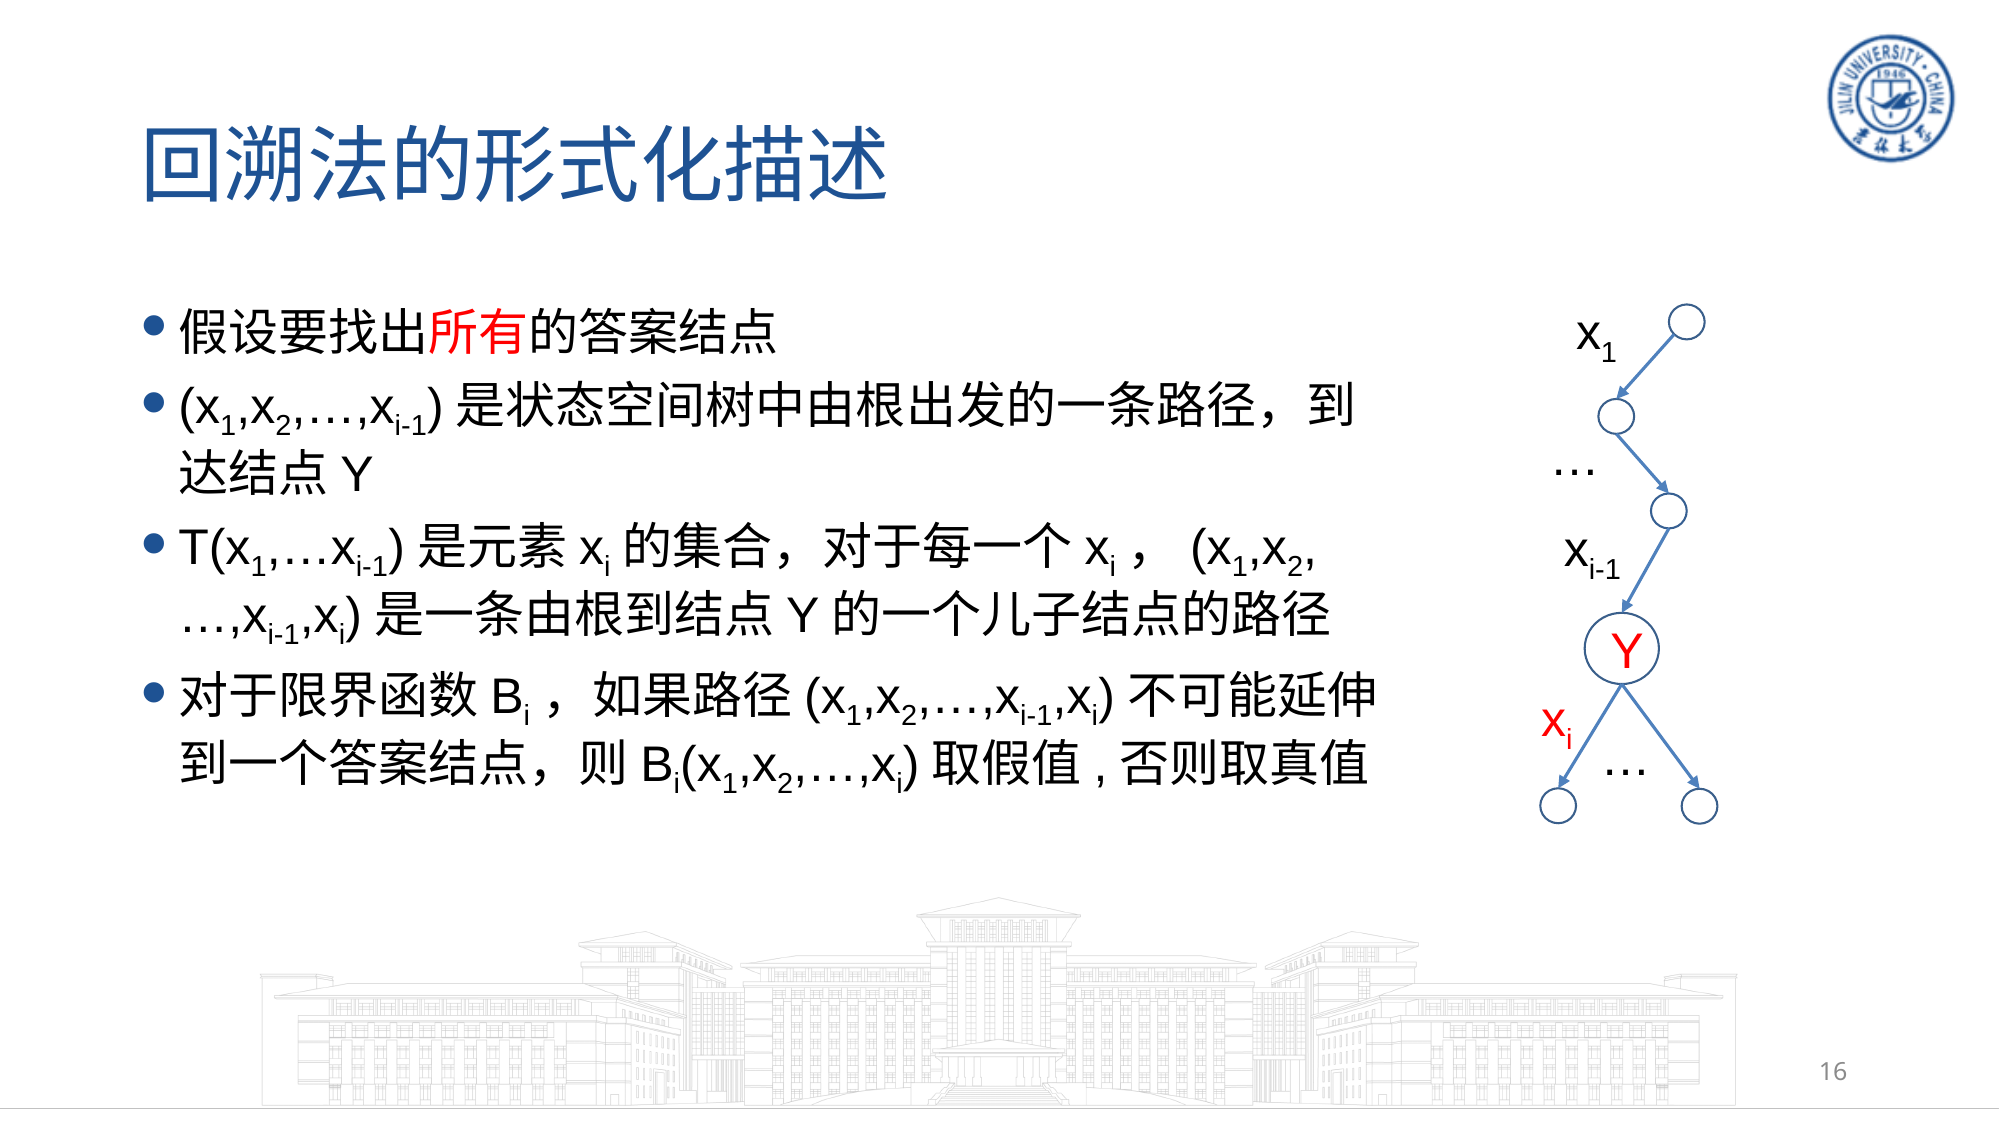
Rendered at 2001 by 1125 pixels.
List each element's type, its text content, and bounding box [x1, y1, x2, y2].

picture [1824, 15, 1965, 173]
list 假设要找出所有的答案结点 (x1,x2,…,xi-1)是状态空间树中由根出发的一条路径，到达结点Y T(x1,…xi-1)是元素xi的集合，对于每一个xi，(x1,x2,…,xi-1,xi)是一条由根到结点Y的一个儿子结点的路径 对于限界函数Bi，如果路径(x1,x2,…,xi-1,xi)不可能延伸到一个答案结点，则Bi(x1,x2,…,xi)取假值,否则取真值 [125, 293, 1408, 1009]
slide_number 16 [1412, 1042, 1863, 1103]
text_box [1525, 292, 1718, 824]
table_cell [0, 897, 1999, 1109]
title 回溯法的形式化描述 [125, 99, 1663, 238]
